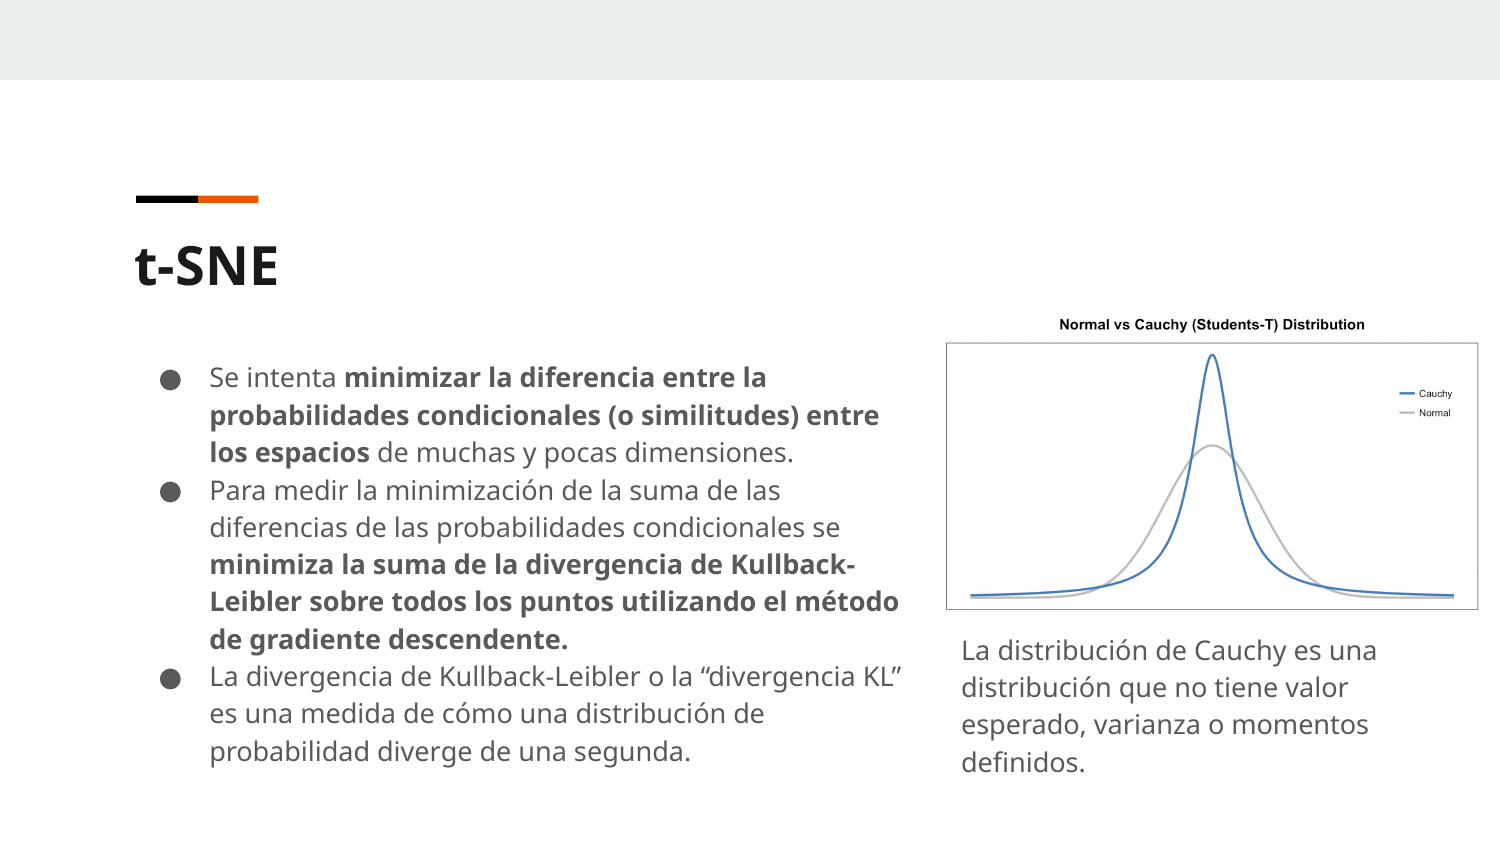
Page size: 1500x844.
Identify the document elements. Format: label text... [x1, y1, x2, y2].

text_box La distribución de Cauchy es una distribución que no tiene valor esperado, varianza o momentos definidos. [946, 621, 1481, 763]
picture [931, 314, 1481, 614]
text_box Se intenta minimizar la diferencia entre la probabilidades condicionales (o similitudes) entre los espacios de muchas y pocas dimensiones. Para medir la minimización de la suma de las diferencias de las probabilidades condicionales se minimiza la suma de la divergencia de Kullback-Leibler sobre todos los puntos utilizando el método de gradiente descendente. La divergencia de Kullback-Leibler o la “divergencia KL” es una medida de cómo una distribución de probabilidad diverge de una segunda. [119, 340, 932, 712]
text_box t-SNE [119, 216, 1381, 304]
